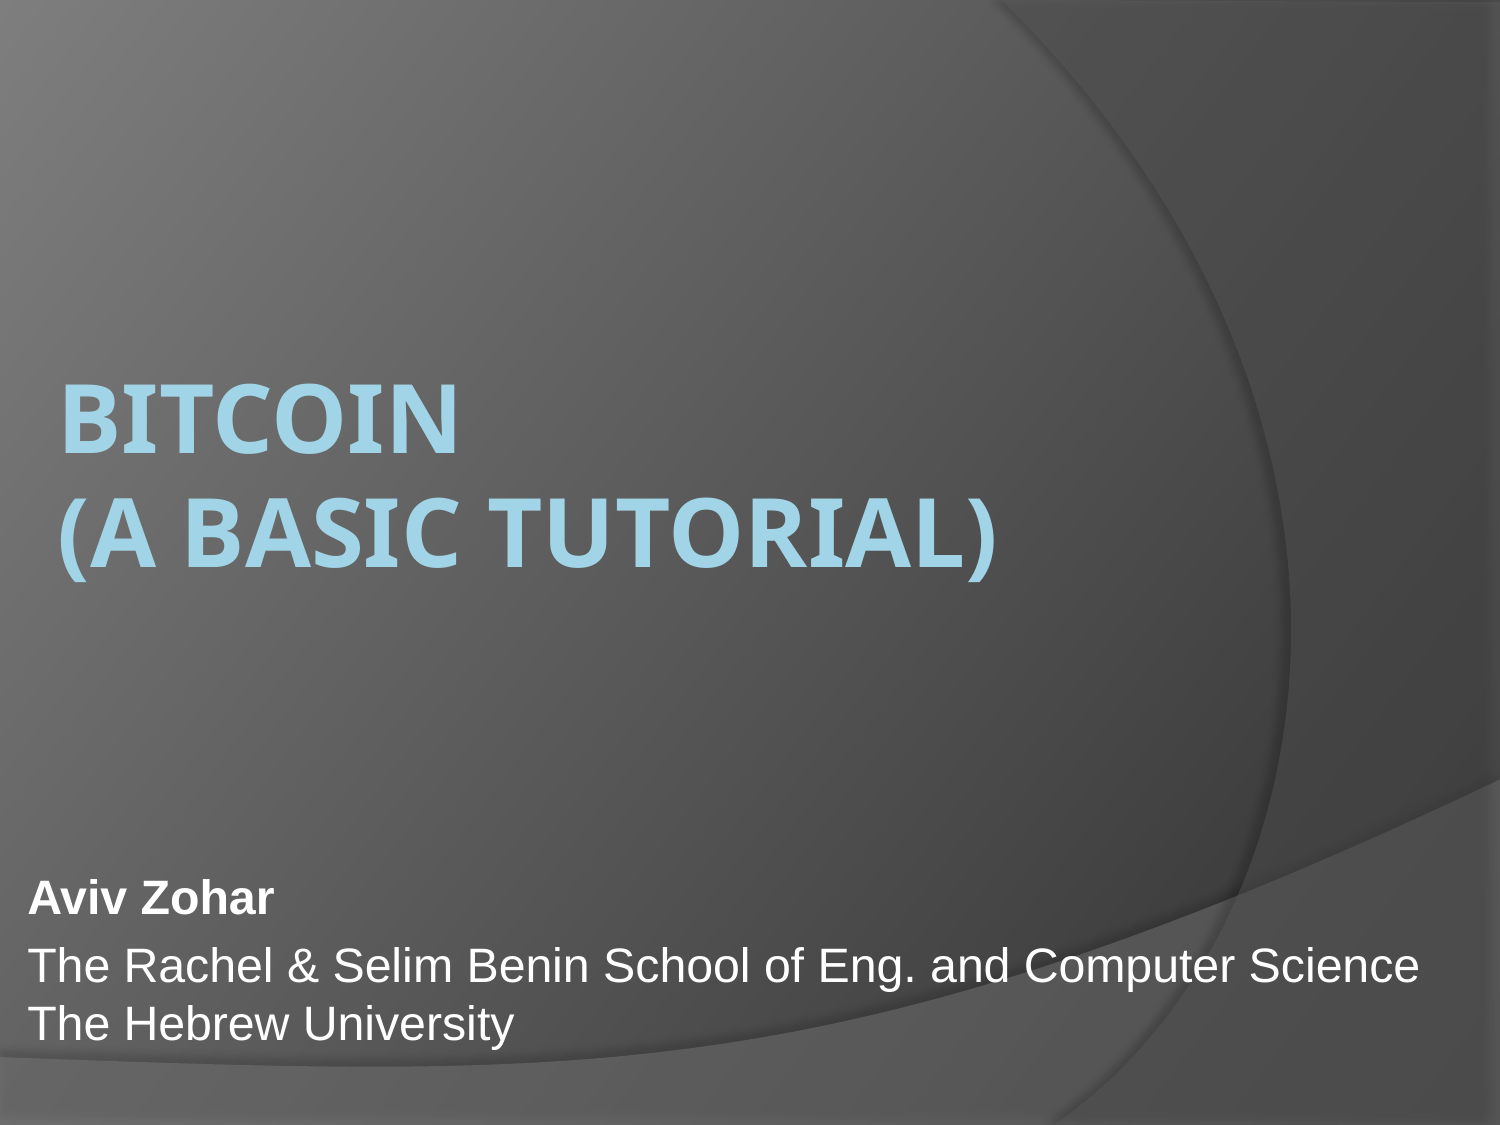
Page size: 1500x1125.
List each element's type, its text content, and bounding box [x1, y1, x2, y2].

title Bitcoin (A Basic Tutorial) [50, 350, 1400, 728]
subtitle Aviv Zohar The Rachel & Selim Benin School of Eng. and Computer Science The Hebrew University [12, 862, 1500, 1050]
